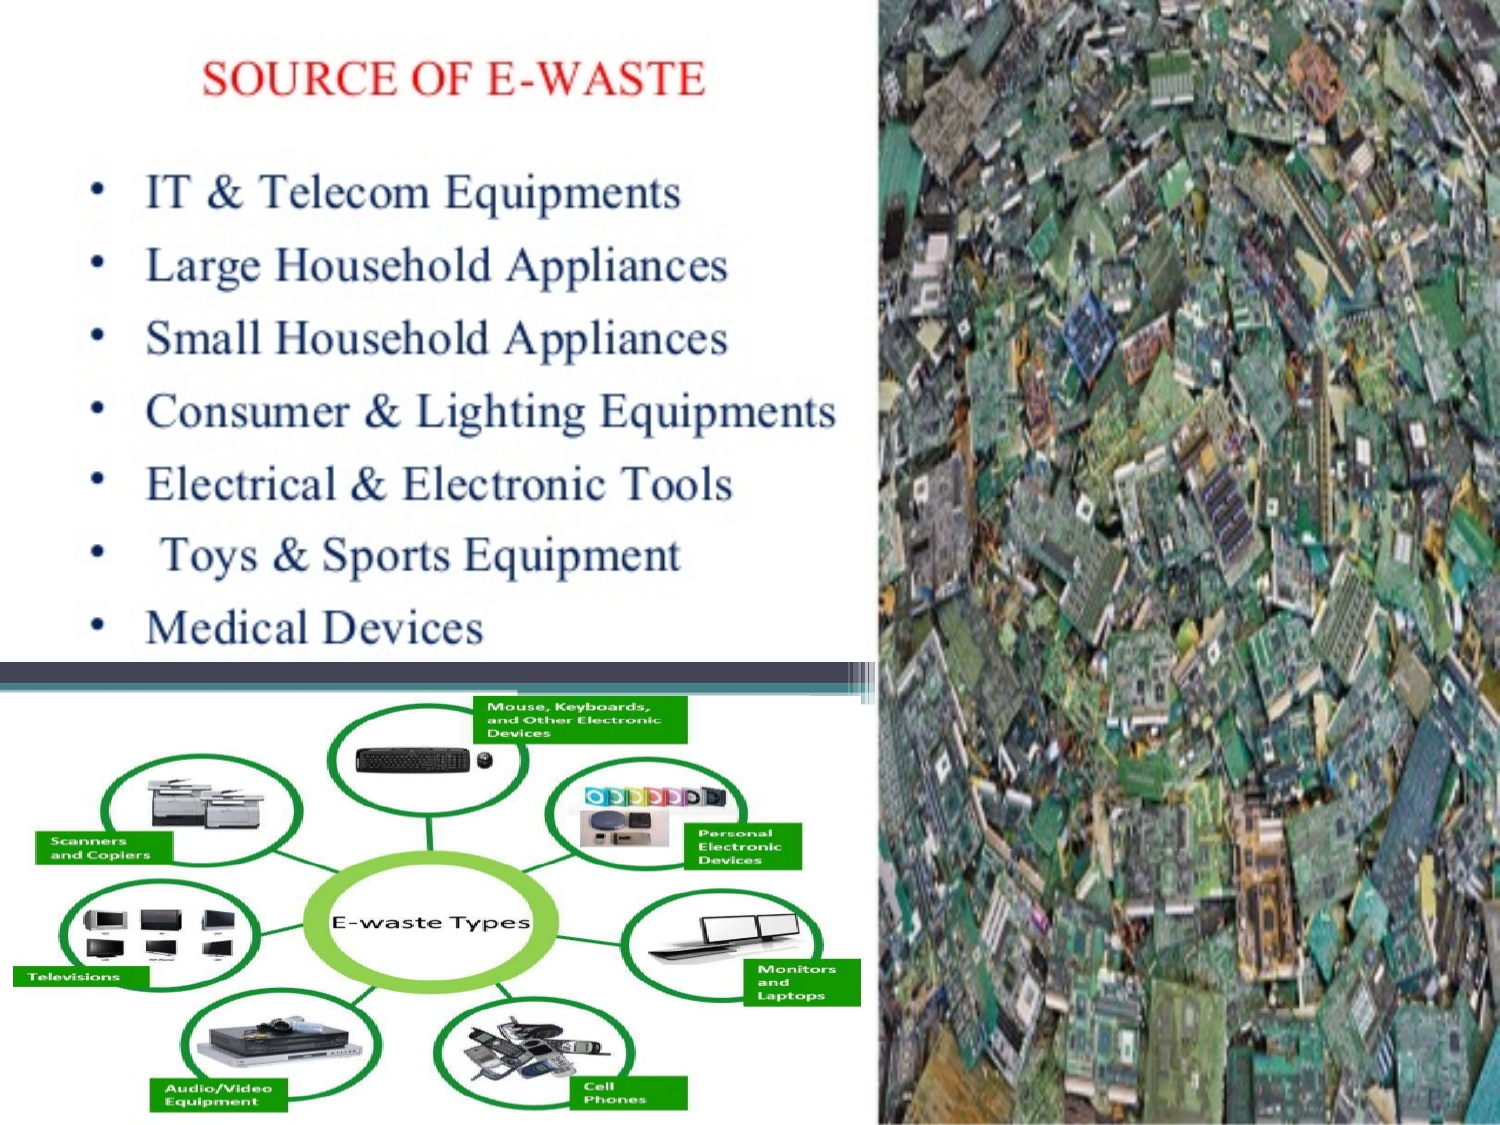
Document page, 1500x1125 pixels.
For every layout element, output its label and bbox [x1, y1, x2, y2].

list [0, 0, 1500, 1125]
picture [0, 662, 876, 1125]
